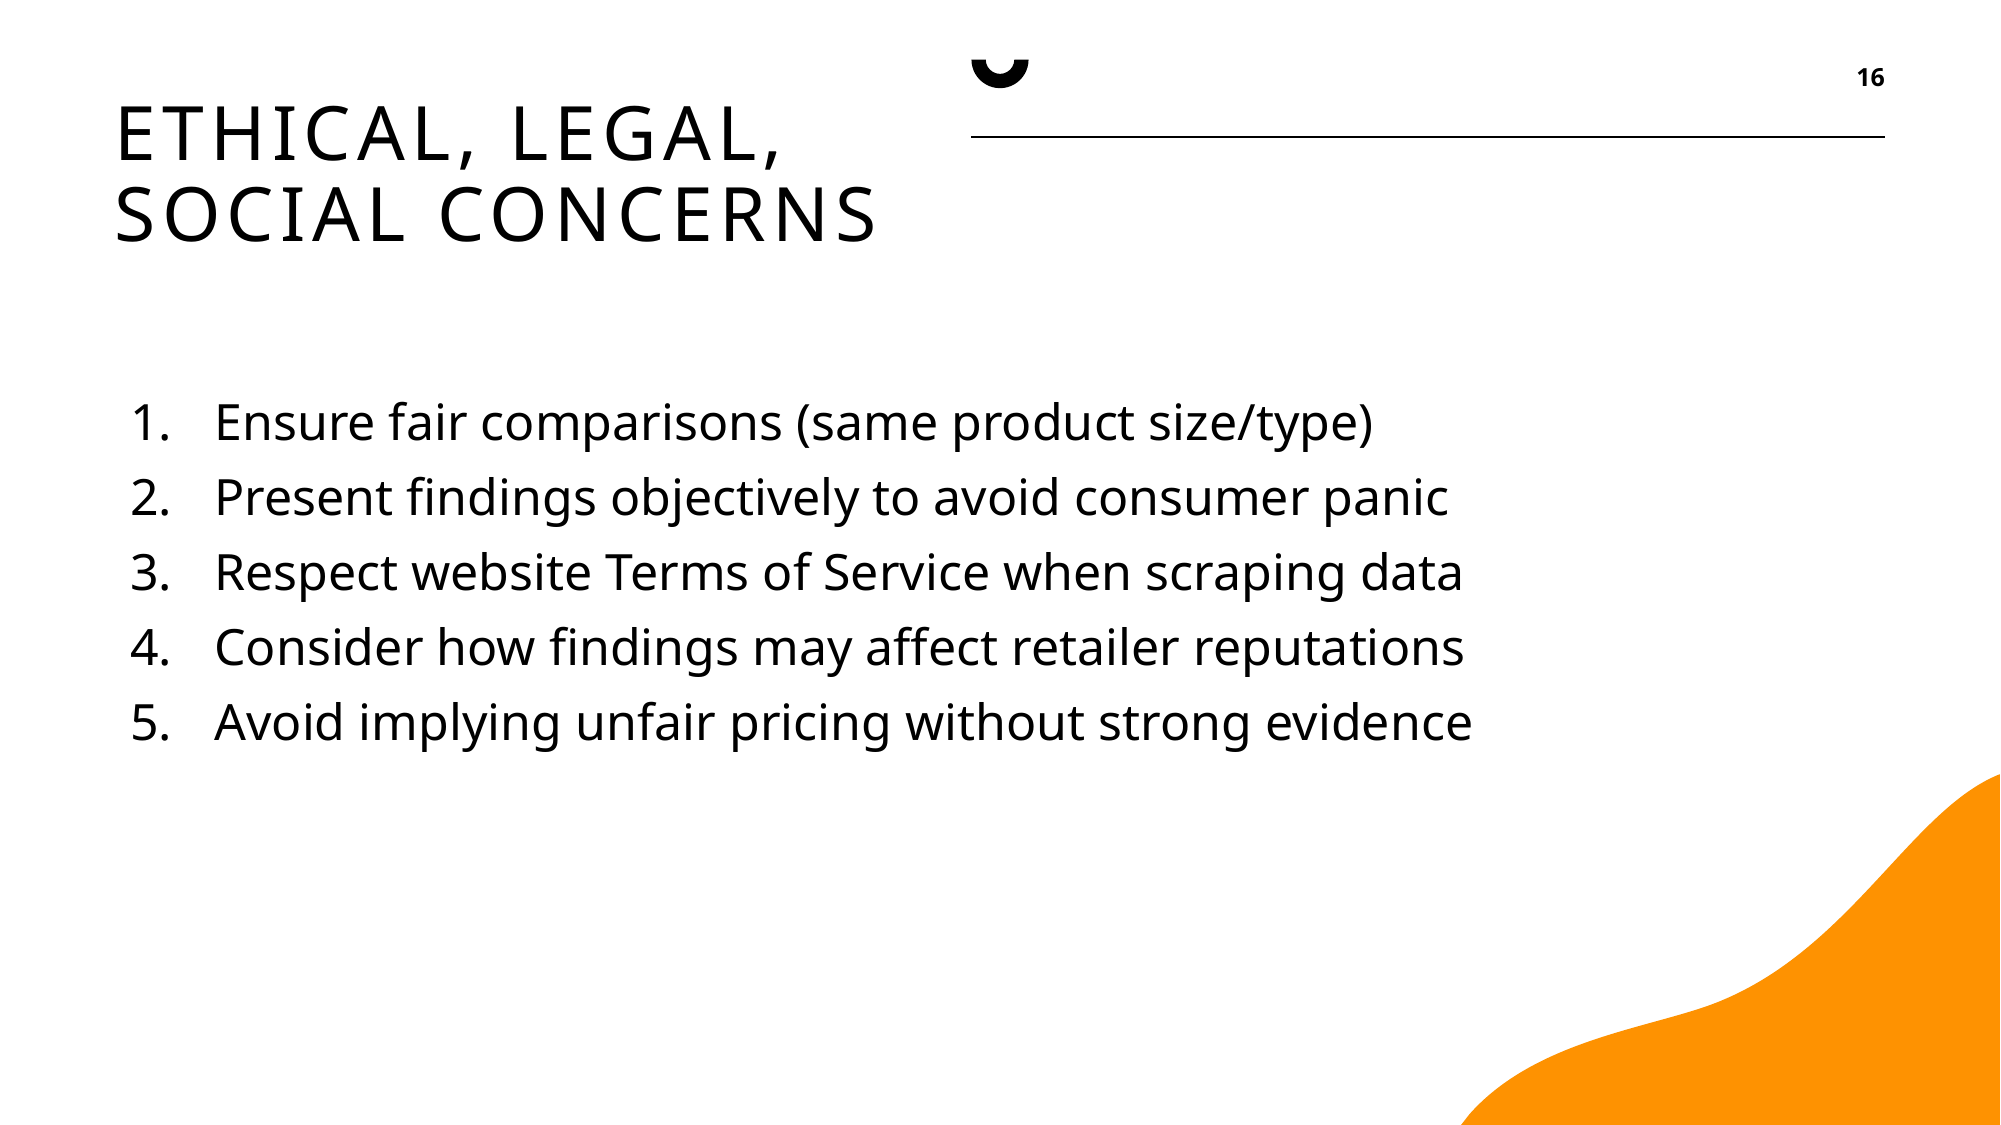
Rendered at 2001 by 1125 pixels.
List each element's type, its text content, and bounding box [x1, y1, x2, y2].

slide_number 16 [1827, 25, 1885, 103]
list Ensure fair comparisons (same product size/type) Present findings objectively to avoid consumer panic Respect website Terms of Service when scraping data Consider how findings may affect retailer reputations Avoid implying unfair pricing without strong evidence [115, 390, 1557, 1106]
title Ethical, Legal, Social Concerns [114, 88, 957, 390]
